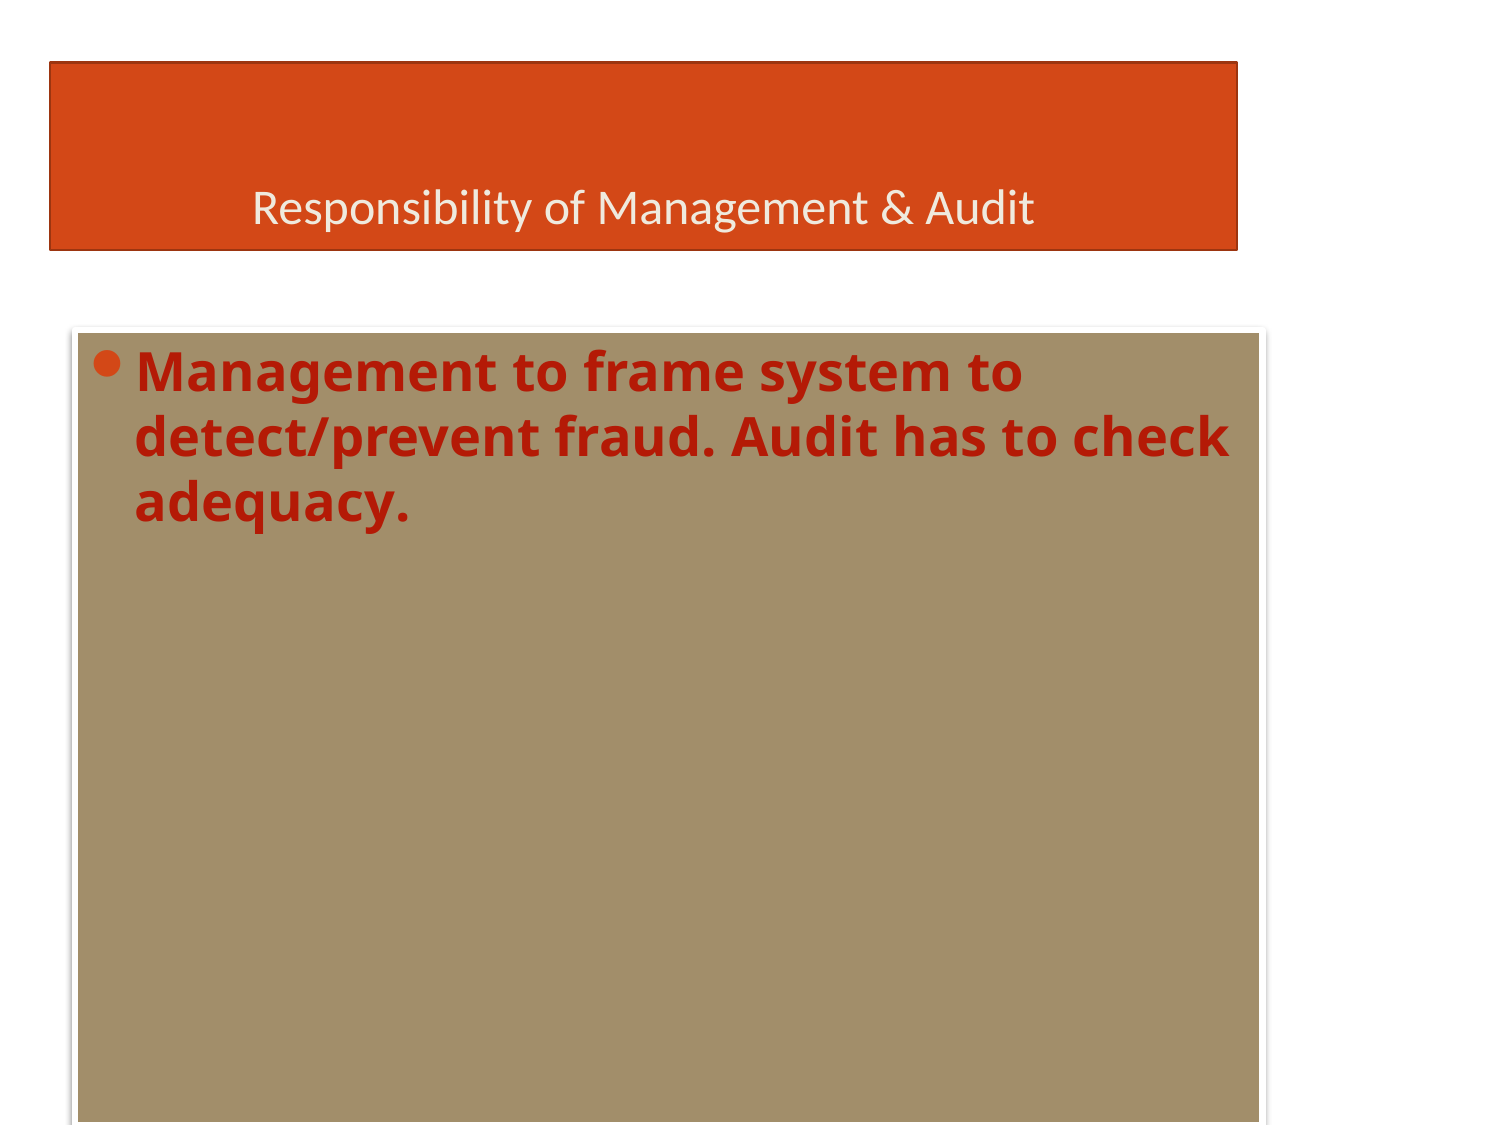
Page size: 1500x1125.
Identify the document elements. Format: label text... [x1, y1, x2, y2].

title Responsibility of Management & Audit [49, 61, 1238, 251]
list Management to frame system to detect/prevent fraud. Audit has to check adequacy. [72, 327, 1266, 1125]
